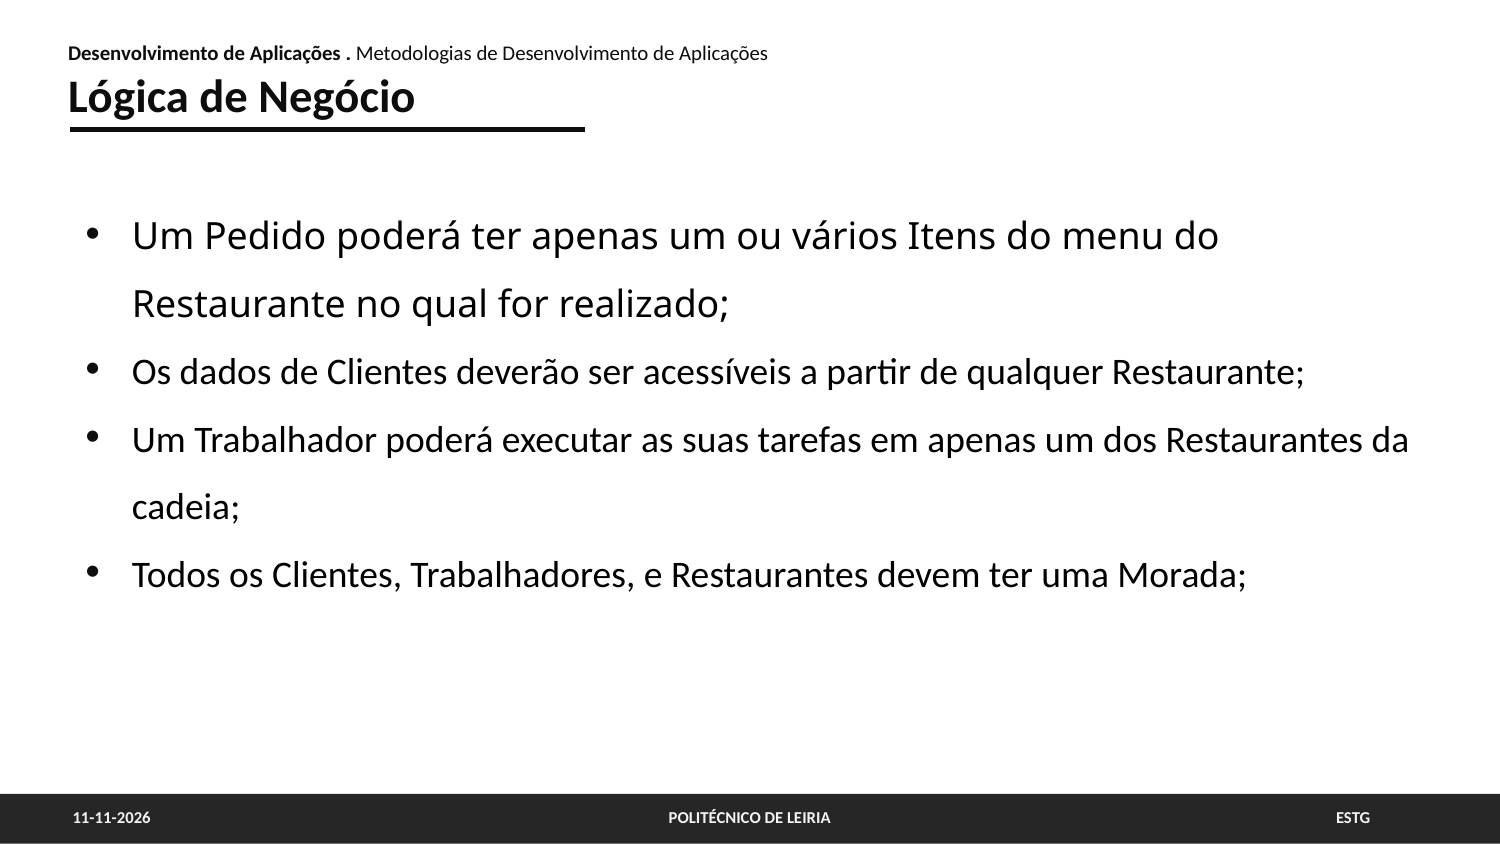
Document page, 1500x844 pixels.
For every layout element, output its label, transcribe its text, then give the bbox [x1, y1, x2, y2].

text_box 01/06/2022 [57, 793, 408, 839]
text_box [0, 792, 1500, 844]
text_box ESTG [1246, 793, 1461, 839]
text_box Um Pedido poderá ter apenas um ou vários Itens do menu do Restaurante no qual for realizado; Os dados de Clientes deverão ser acessíveis a partir de qualquer Restaurante; Um Trabalhador poderá executar as suas tarefas em apenas um dos Restaurantes da cadeia; Todos os Clientes, Trabalhadores, e Restaurantes devem ter uma Morada; [70, 182, 1447, 603]
text_box Lógica de Negócio [53, 58, 1175, 130]
text_box POLITÉCNICO DE LEIRIA [512, 793, 988, 839]
text_box Desenvolvimento de Aplicações . Metodologias de Desenvolvimento de Aplicações [53, 32, 1134, 74]
